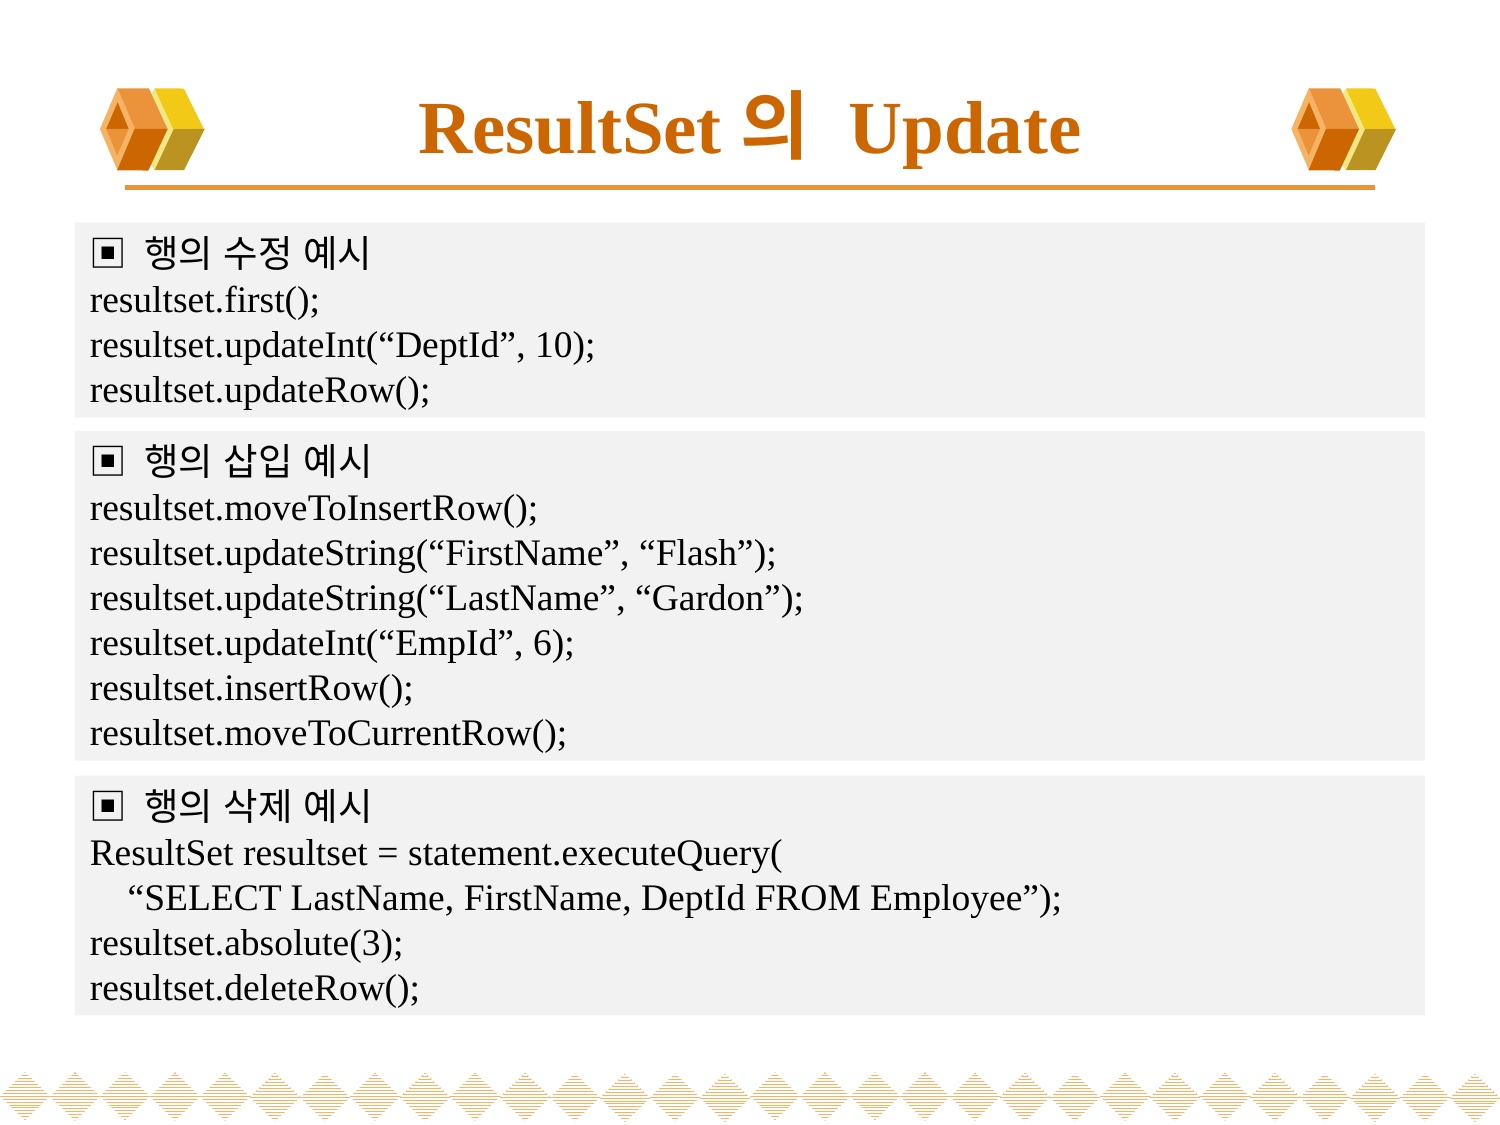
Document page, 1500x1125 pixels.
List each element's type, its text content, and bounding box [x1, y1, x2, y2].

title ResultSet의 Update [75, 59, 1425, 188]
text_box ▣ 행의 수정 예시 resultset.first(); resultset.updateInt(“DeptId”, 10); resultset.updateRow(); [74, 222, 1425, 418]
text_box ▣ 행의 삽입 예시 resultset.moveToInsertRow(); resultset.updateString(“FirstName”, “Flash”); resultset.updateString(“LastName”, “Gardon”); resultset.updateInt(“EmpId”, 6); resultset.insertRow(); resultset.moveToCurrentRow(); [74, 431, 1425, 761]
text_box ▣ 행의 삭제 예시 ResultSet resultset = statement.executeQuery( “SELECT LastName, FirstName, DeptId FROM Employee”); resultset.absolute(3); resultset.deleteRow(); [74, 775, 1425, 1016]
